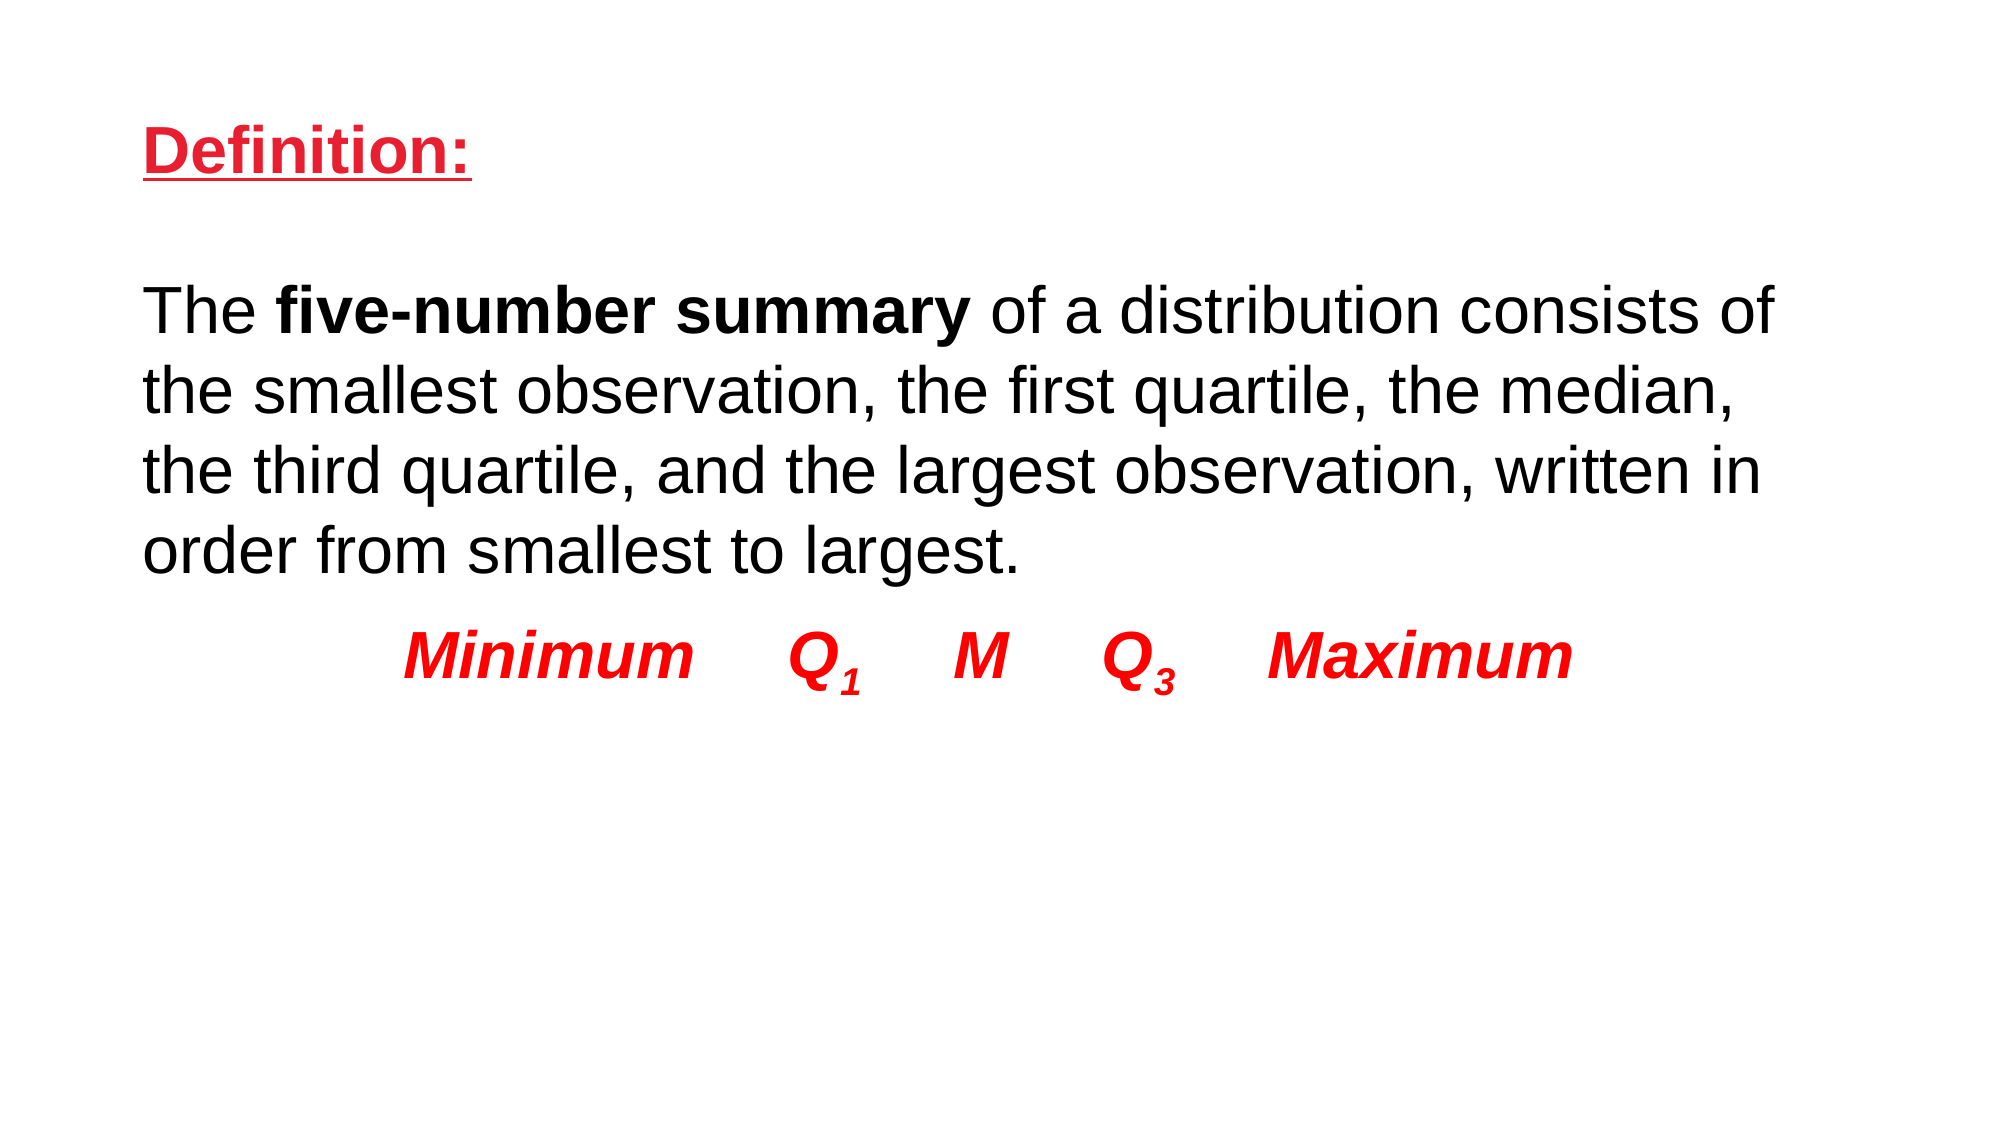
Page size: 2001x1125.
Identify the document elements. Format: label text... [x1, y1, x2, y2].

text_box Definition: The five-number summary of a distribution consists of the smallest observation, the first quartile, the median, the third quartile, and the largest observation, written in order from smallest to largest. Minimum Q1 M Q3 Maximum [127, 99, 1851, 711]
